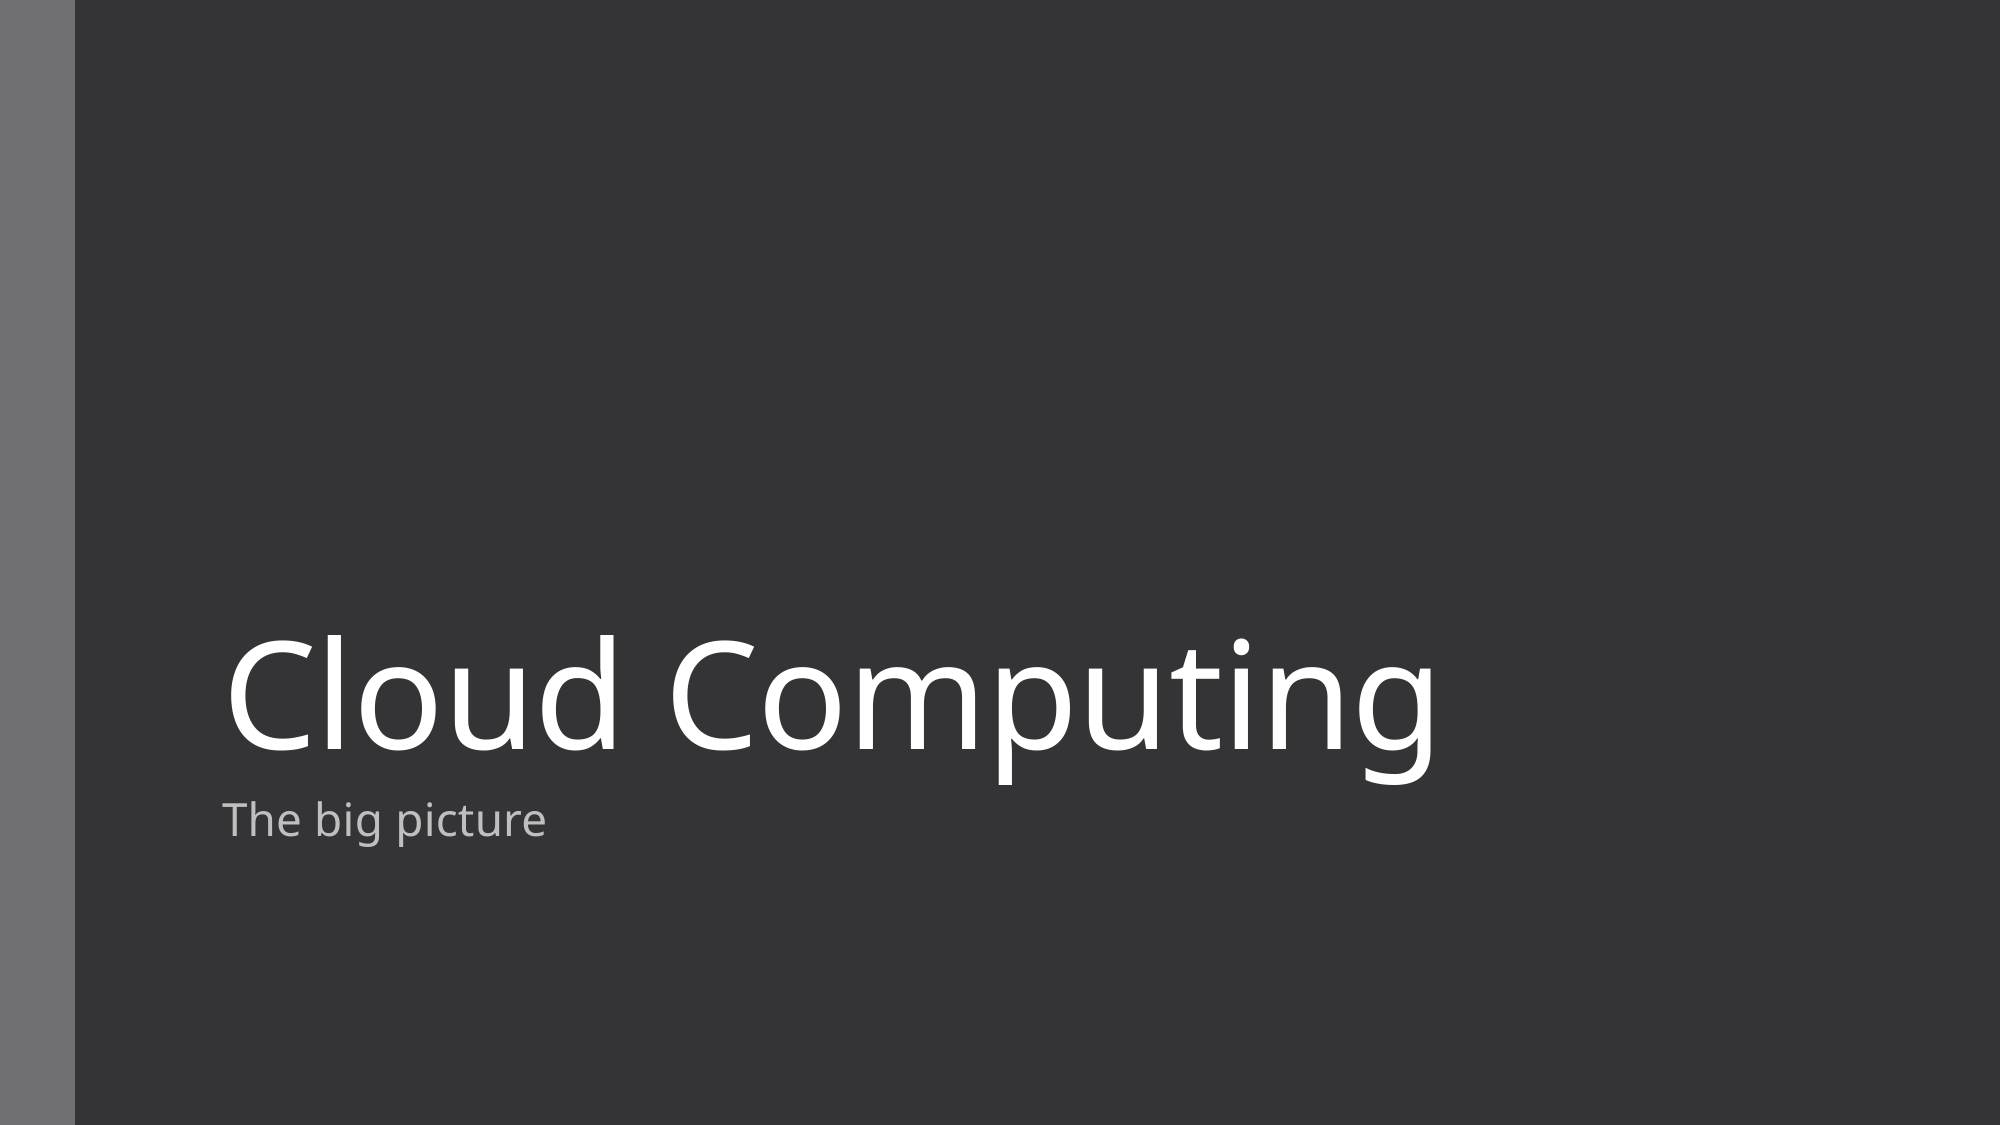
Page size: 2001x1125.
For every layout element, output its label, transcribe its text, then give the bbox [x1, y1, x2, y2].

title Cloud Computing [206, 124, 1752, 787]
subtitle The big picture [206, 787, 1752, 1065]
